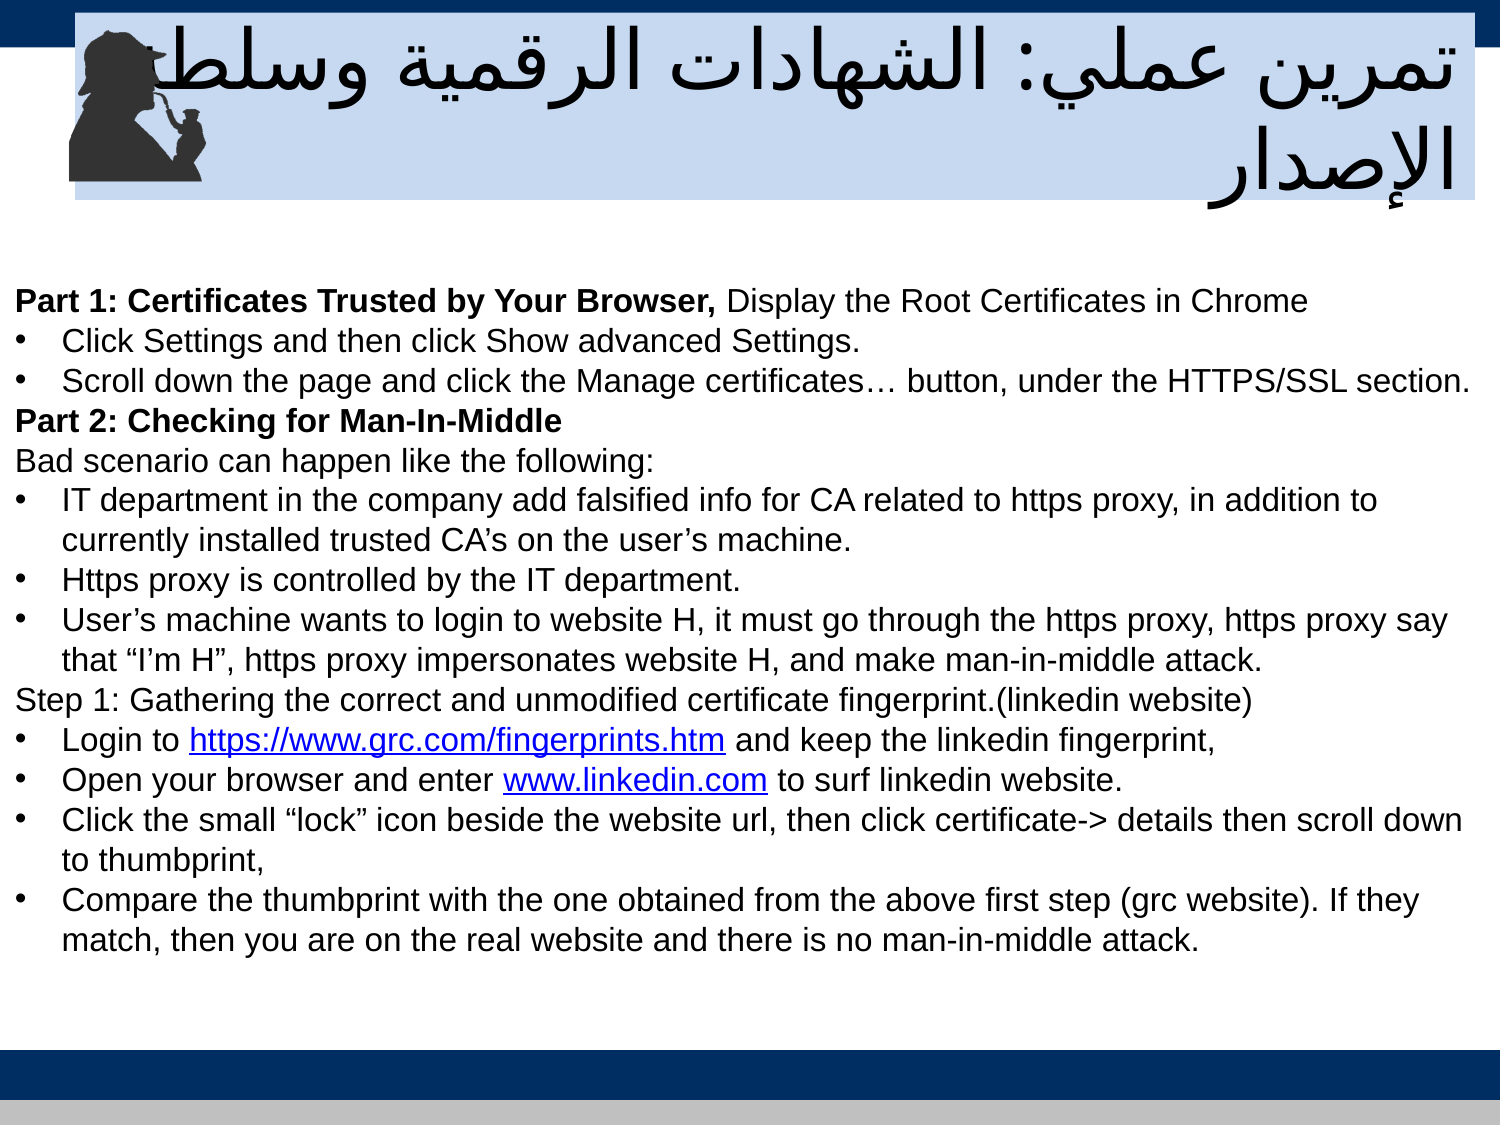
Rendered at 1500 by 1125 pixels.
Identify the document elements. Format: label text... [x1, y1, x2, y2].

text_box Part 1: Certificates Trusted by Your Browser, Display the Root Certificates in Chrome Click Settings and then click Show advanced Settings. Scroll down the page and click the Manage certificates… button, under the HTTPS/SSL section. Part 2: Checking for Man-In-Middle Bad scenario can happen like the following: IT department in the company add falsified info for CA related to https proxy, in addition to currently installed trusted CA’s on the user’s machine. Https proxy is controlled by the IT department. User’s machine wants to login to website H, it must go through the https proxy, https proxy say that “I’m H”, https proxy impersonates website H, and make man-in-middle attack. Step 1: Gathering the correct and unmodified certificate fingerprint.(linkedin website) Login to https://www.grc.com/fingerprints.htm and keep the linkedin fingerprint, Open your browser and enter www.linkedin.com to surf linkedin website. Click the small “lock” icon beside the website url, then click certificate-> details then scroll down to thumbprint, Compare the thumbprint with the one obtained from the above first step (grc website). If they match, then you are on the real website and there is no man-in-middle attack. [0, 271, 1500, 1005]
title تمرين عملي: الشهادات الرقمية وسلطة الإصدار [75, 12, 1475, 200]
picture [68, 30, 207, 182]
